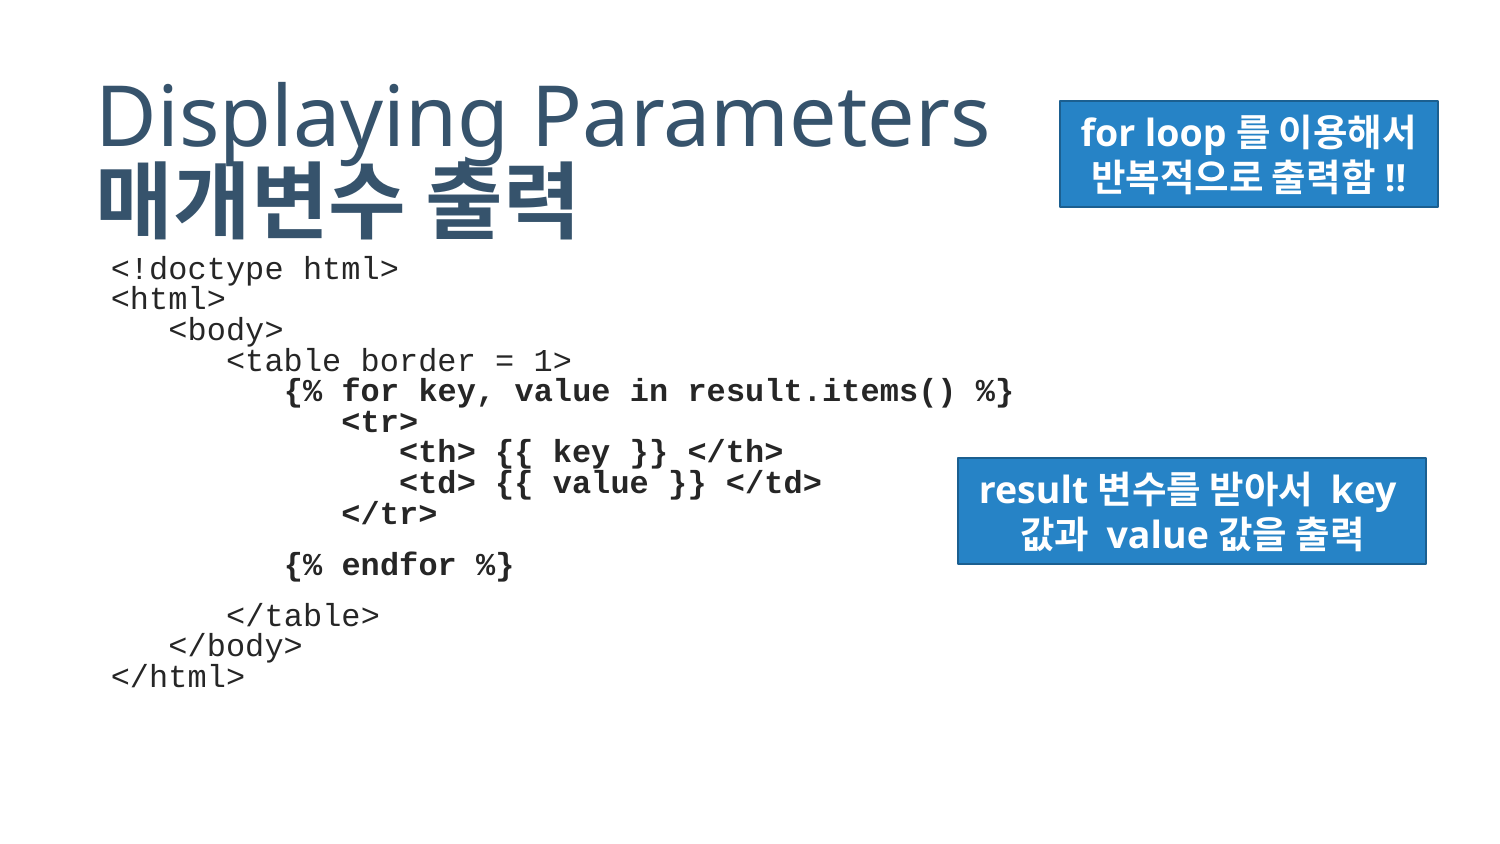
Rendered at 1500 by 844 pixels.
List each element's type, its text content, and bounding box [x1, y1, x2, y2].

list <!doctype html> <html> <body> <table border = 1> {% for key, value in result.items() %} <tr> <th> {{ key }} </th> <td> {{ value }} </td> </tr> {% endfor %} </table> </body> </html> [83, 247, 1407, 711]
text_box for loop를 이용해서 반복적으로 출력함!! [1059, 101, 1438, 208]
text_box result변수를 받아서 key값과 value값을 출력 [958, 458, 1427, 565]
title Displaying Parameters 매개변수 출력 [80, 61, 1407, 266]
